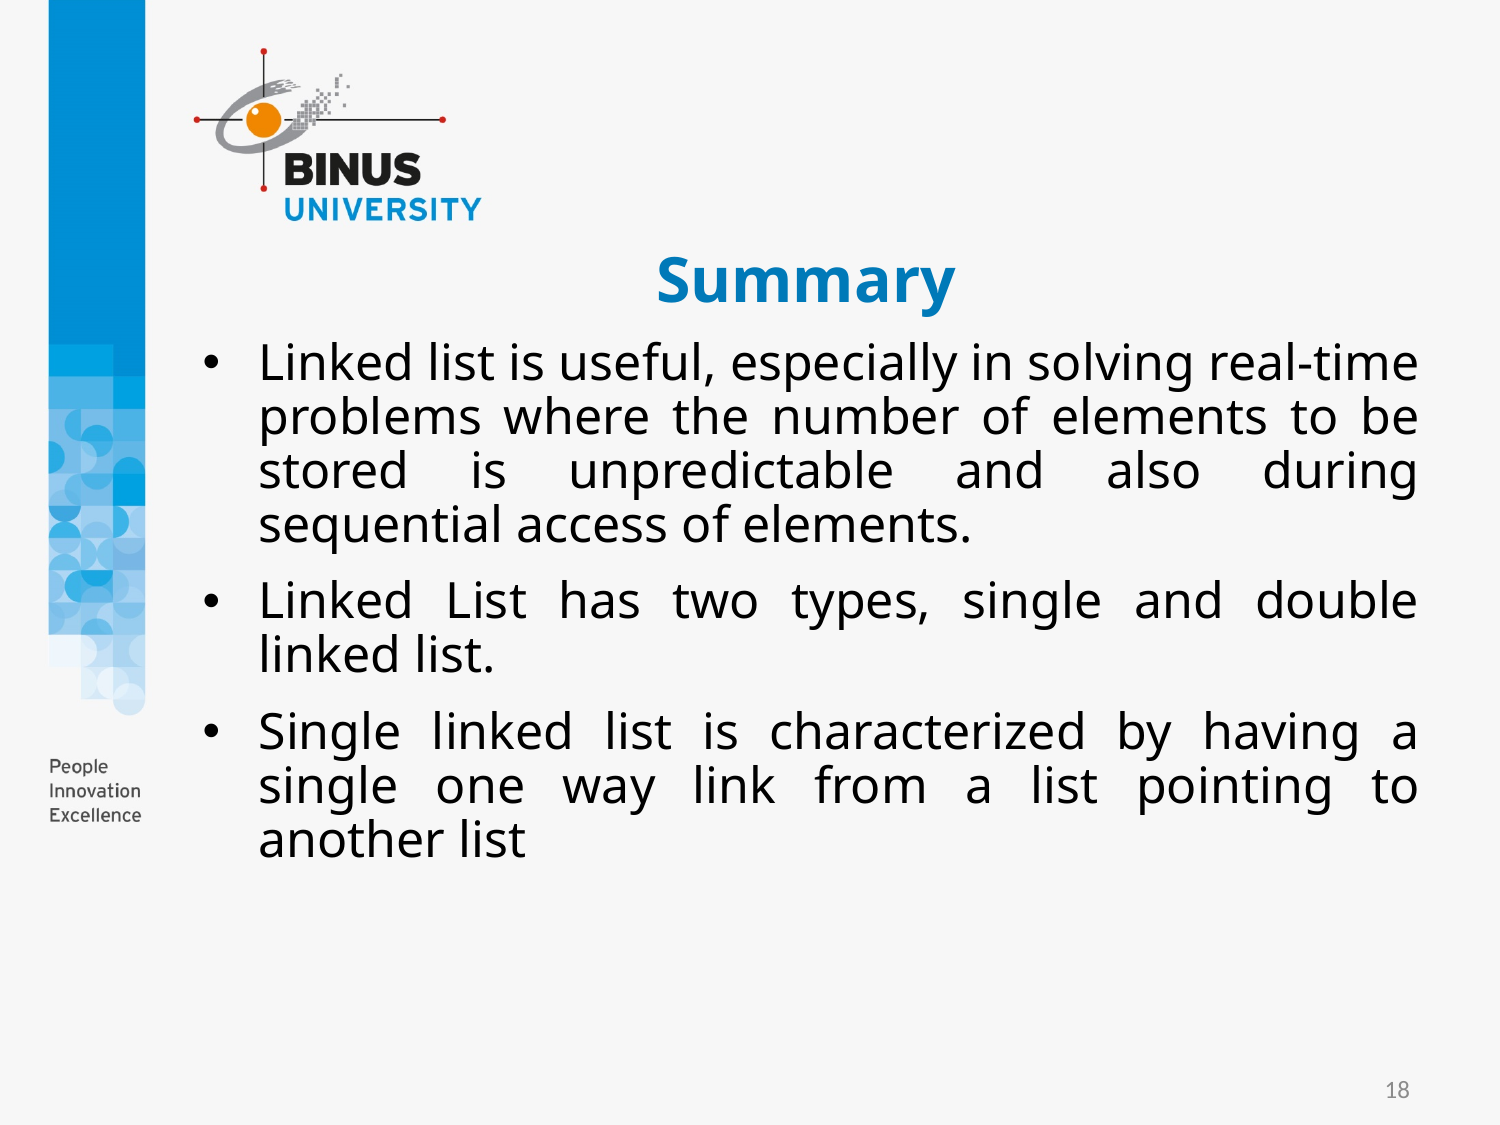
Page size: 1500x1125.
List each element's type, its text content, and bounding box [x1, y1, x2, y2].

title Summary [187, 224, 1425, 329]
slide_number 18 [1074, 1062, 1425, 1119]
picture [0, 0, 1500, 845]
list Linked list is useful, especially in solving real-time problems where the number of elements to be stored is unpredictable and also during sequential access of elements. Linked List has two types, single and double linked list. Single linked list is characterized by having a single one way link from a list pointing to another list [187, 329, 1436, 1062]
